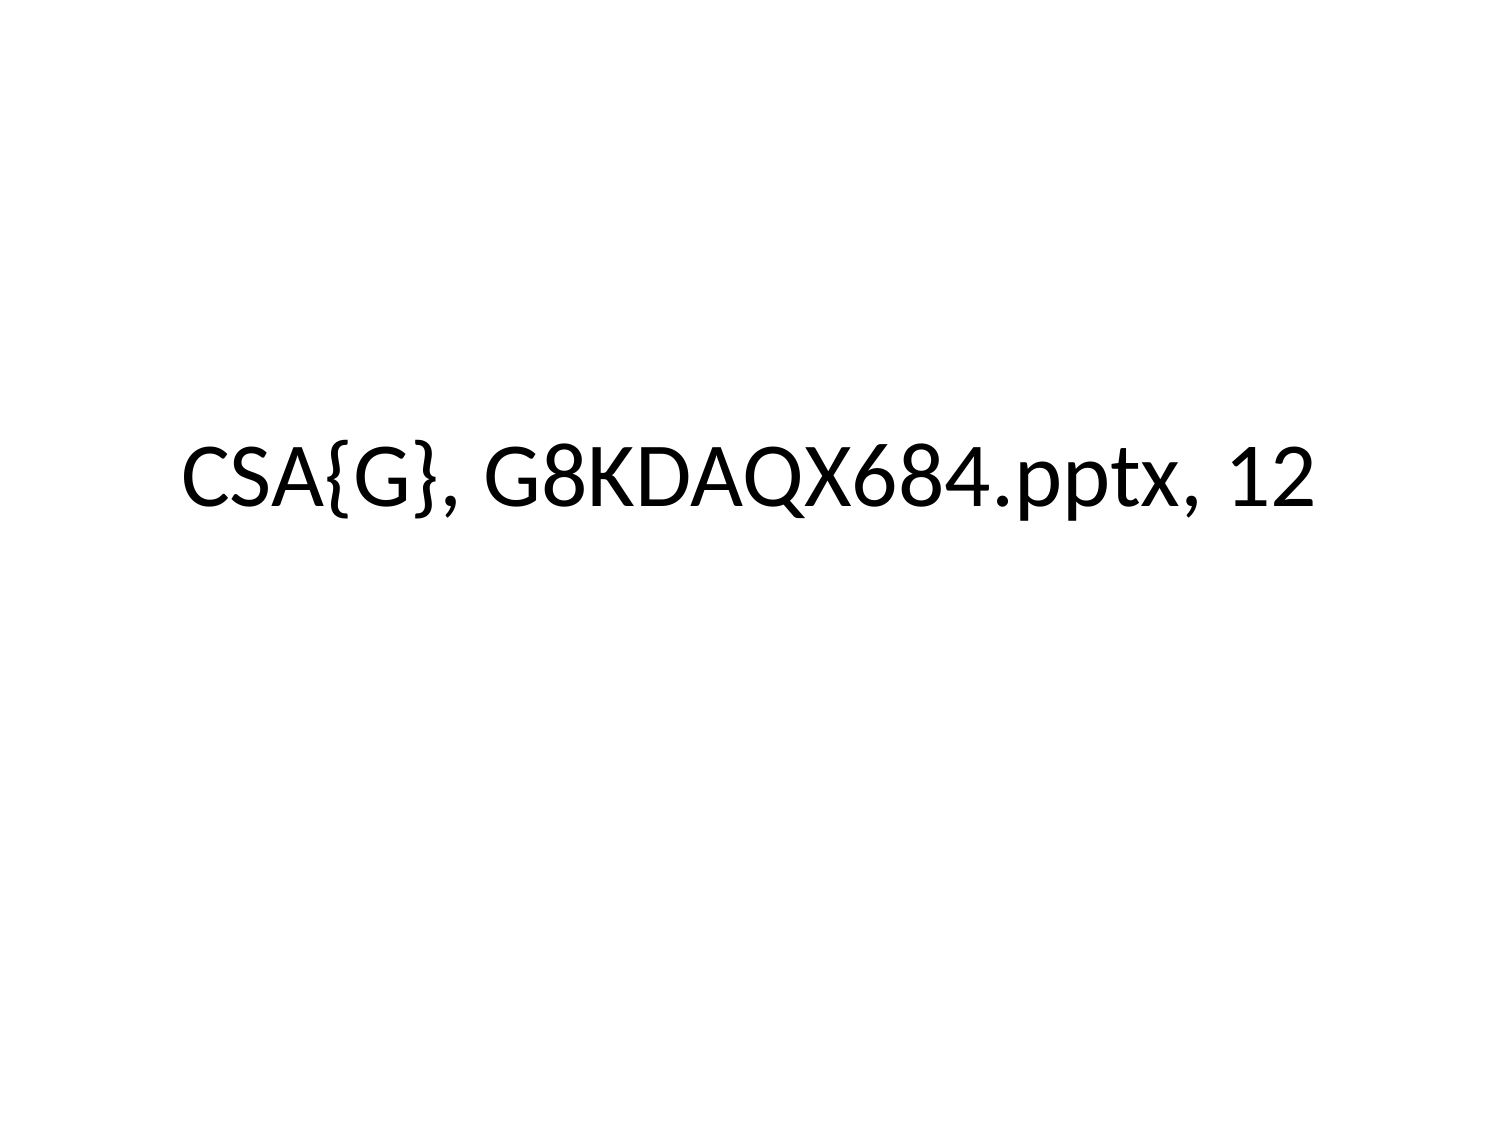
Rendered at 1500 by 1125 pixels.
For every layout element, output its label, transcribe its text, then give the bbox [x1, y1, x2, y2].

title CSA{G}, G8KDAQX684.pptx, 12 [112, 349, 1388, 591]
